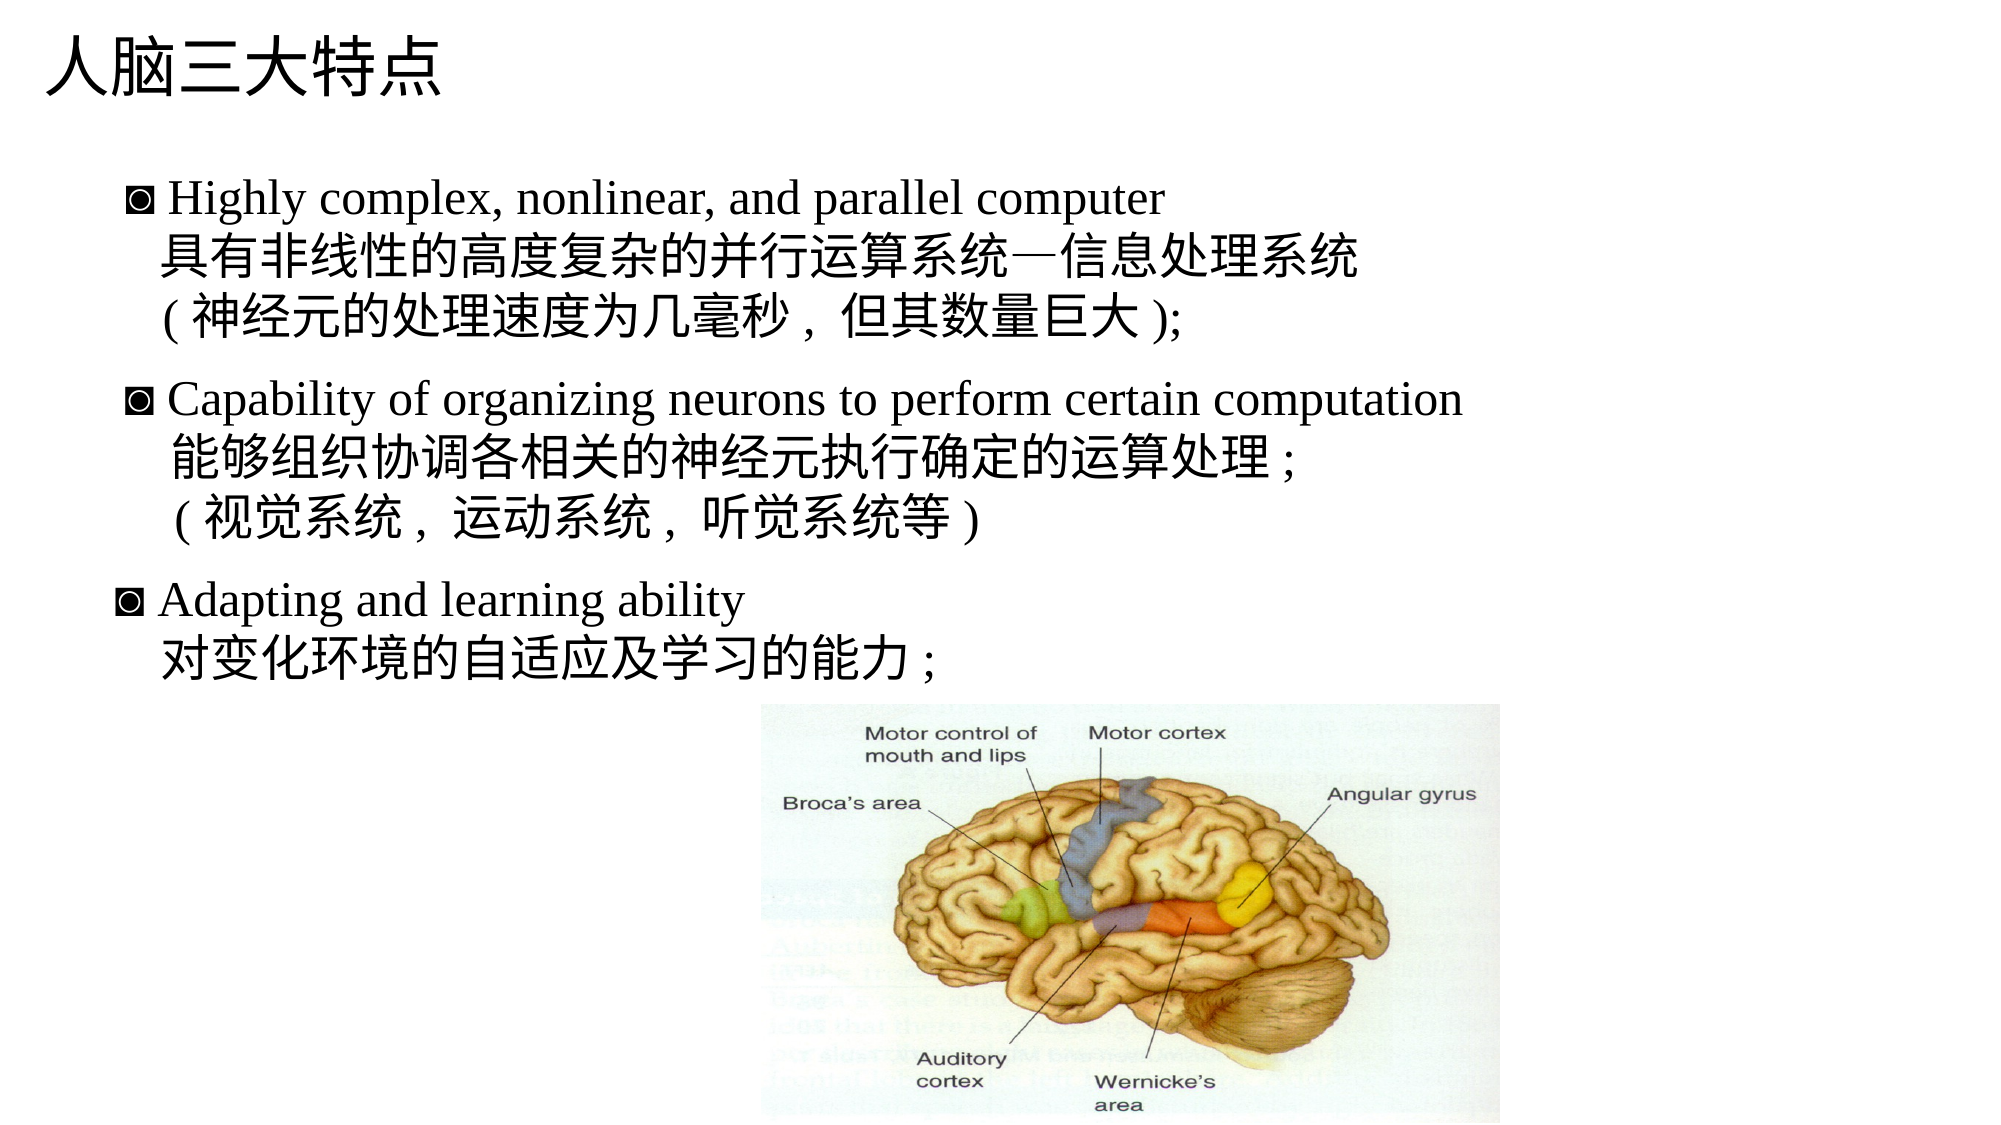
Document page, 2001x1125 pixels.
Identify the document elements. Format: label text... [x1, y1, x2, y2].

text_box ◙ Capability of organizing neurons to perform certain computation 能够组织协调各相关的神经元执行确定的运算处理; (视觉系统, 运动系统, 听觉系统等) [109, 358, 1497, 554]
text_box 人脑三大特点 [28, 17, 459, 112]
text_box ◙ Highly complex, nonlinear, and parallel computer 具有非线性的高度复杂的并行运算系统—信息处理系统 (神经元的处理速度为几毫秒, 但其数量巨大); [110, 157, 1375, 353]
picture [761, 704, 1500, 1123]
text_box ◙ Adapting and learning ability 对变化环境的自适应及学习的能力; [99, 559, 952, 694]
